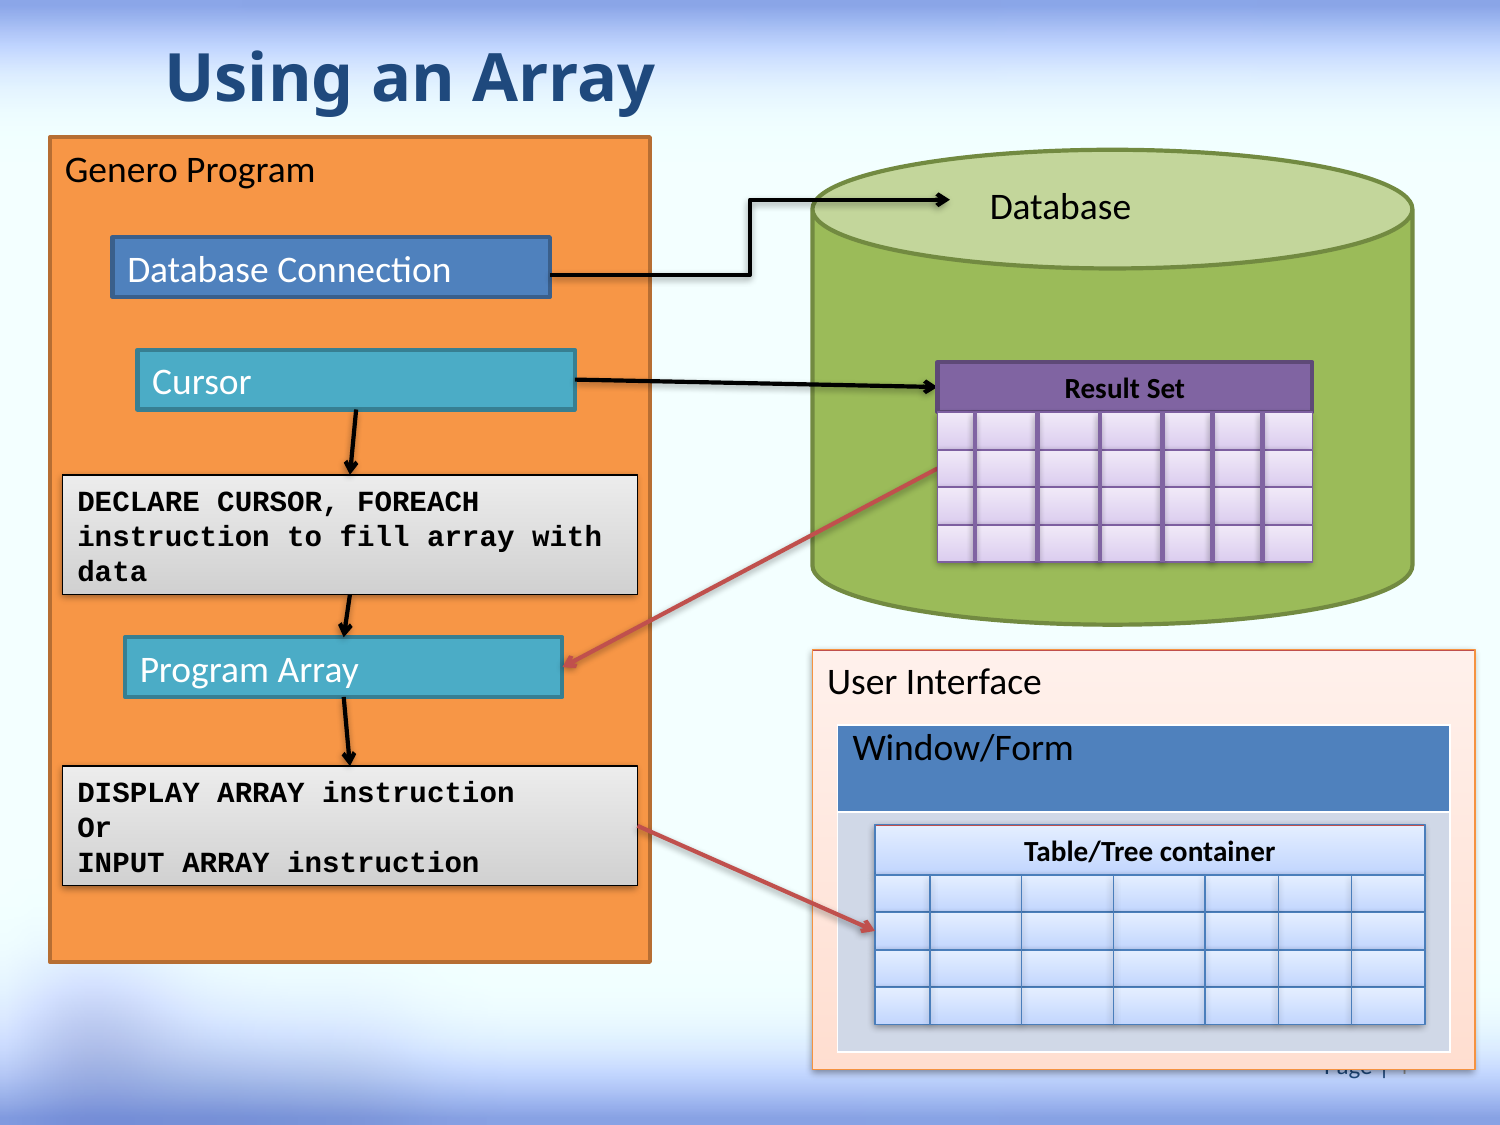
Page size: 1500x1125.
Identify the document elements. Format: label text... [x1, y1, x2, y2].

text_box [574, 380, 932, 388]
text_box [549, 199, 951, 275]
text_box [562, 468, 938, 669]
text_box User Interface [812, 649, 1476, 1070]
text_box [321, 440, 385, 447]
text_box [313, 729, 381, 737]
text_box Database [974, 174, 1275, 235]
picture [0, 0, 1500, 1125]
text_box Cursor [135, 348, 577, 412]
text_box Using an Array [149, 27, 1187, 163]
table_cell [838, 813, 1449, 1051]
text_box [637, 826, 876, 932]
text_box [937, 361, 1313, 563]
text_box Program Array [123, 635, 564, 699]
text_box [810, 149, 1415, 627]
text_box DECLARE CURSOR, FOREACH instruction to fill array with data [62, 474, 557, 595]
text_box Database Connection [110, 235, 552, 299]
text_box DISPLAY ARRAY instruction Or INPUT ARRAY instruction [62, 765, 638, 886]
table_header Window/Form [838, 726, 1449, 811]
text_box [874, 824, 1426, 1025]
text_box Genero Program [48, 135, 652, 964]
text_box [325, 613, 368, 620]
